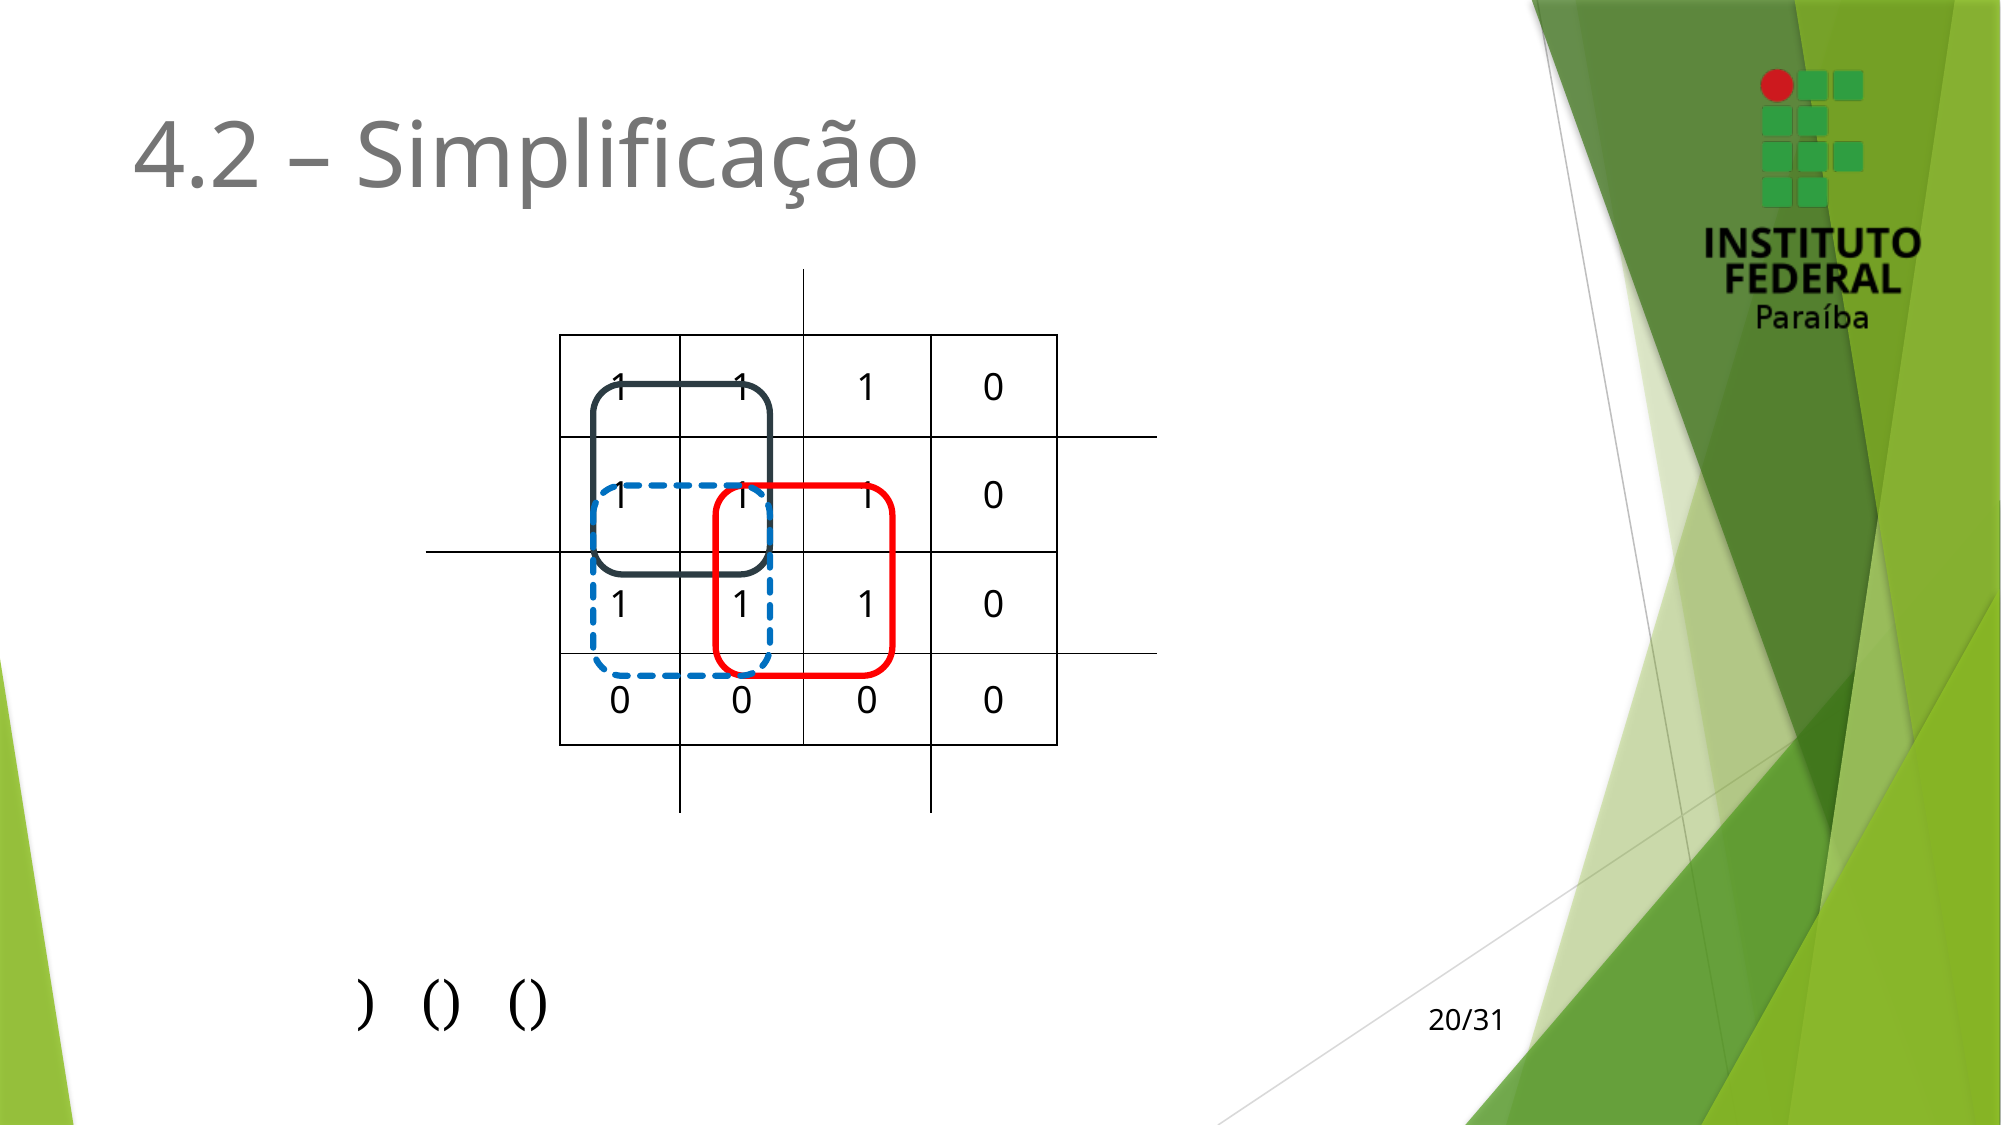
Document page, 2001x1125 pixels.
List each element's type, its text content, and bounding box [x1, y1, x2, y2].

text_box [741, 483, 895, 678]
text_box [591, 483, 772, 678]
slide_number 20/31 [1409, 991, 1522, 1051]
picture [1656, 65, 1970, 336]
title 4.2 – Simplificação [118, 88, 1529, 242]
text_box [591, 382, 772, 510]
